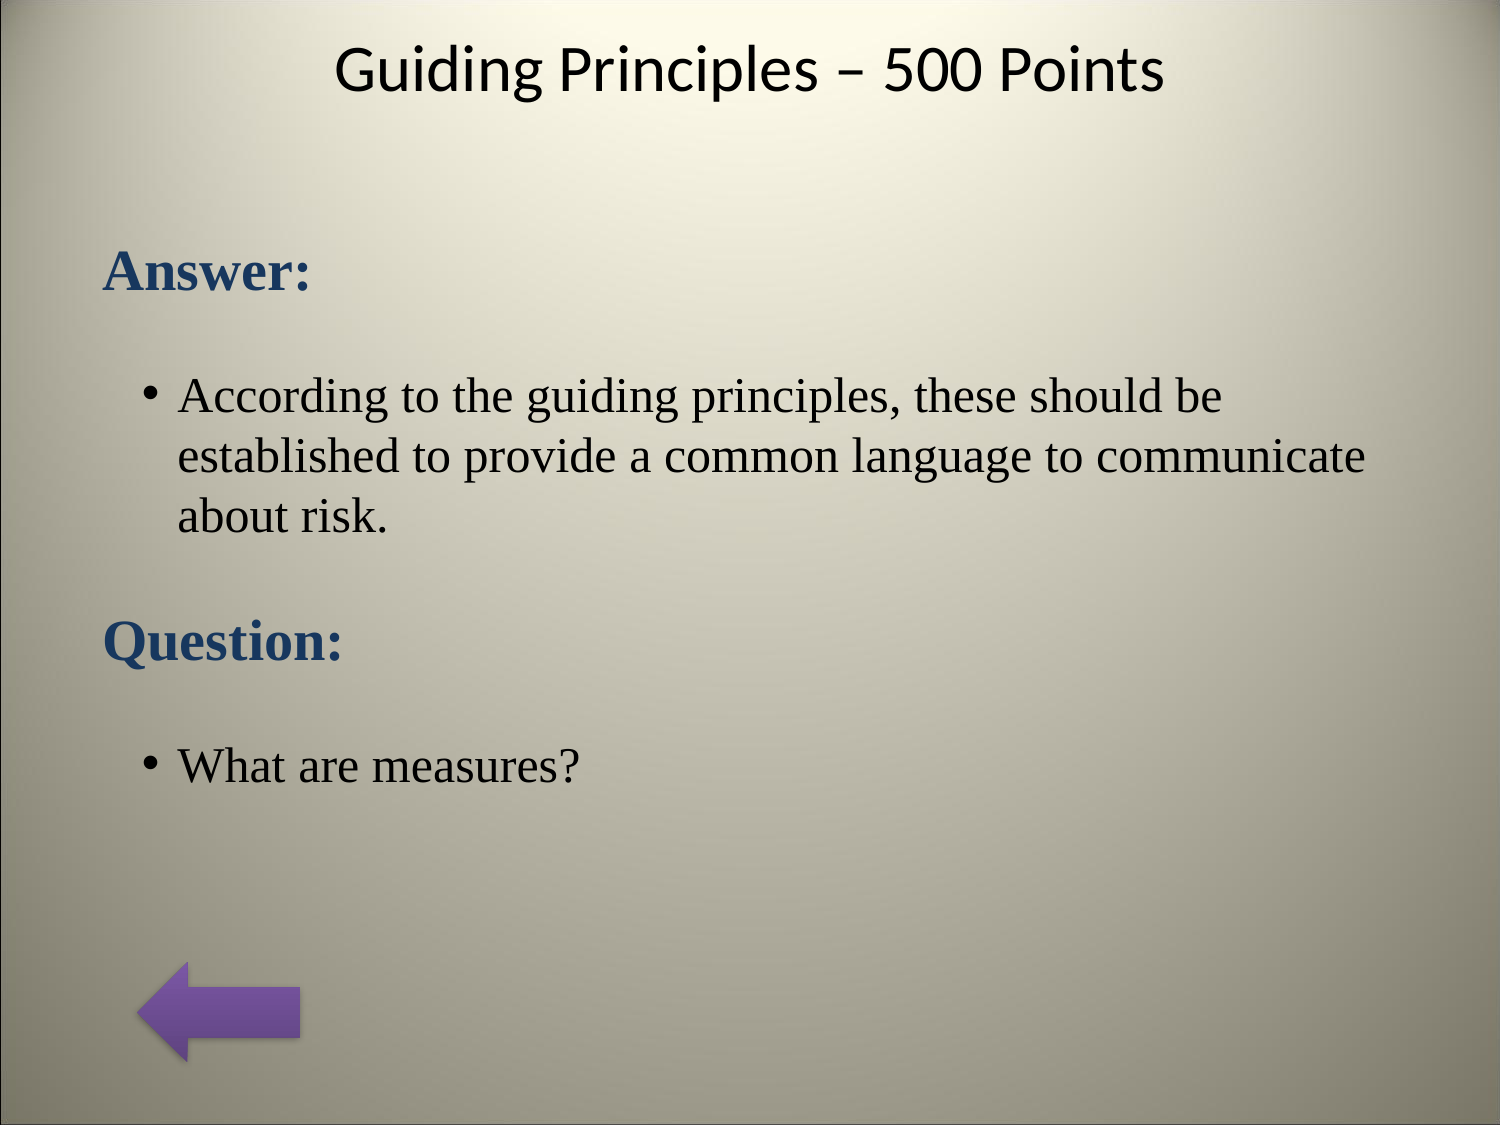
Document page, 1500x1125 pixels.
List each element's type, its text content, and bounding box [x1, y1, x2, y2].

title Guiding Principles – 500 Points [75, 0, 1425, 130]
text_box [137, 962, 300, 1063]
picture [0, 0, 1500, 1125]
text_box Answer: According to the guiding principles, these should be established to provide a common language to communicate about risk. Question: What are measures? [87, 224, 1438, 800]
